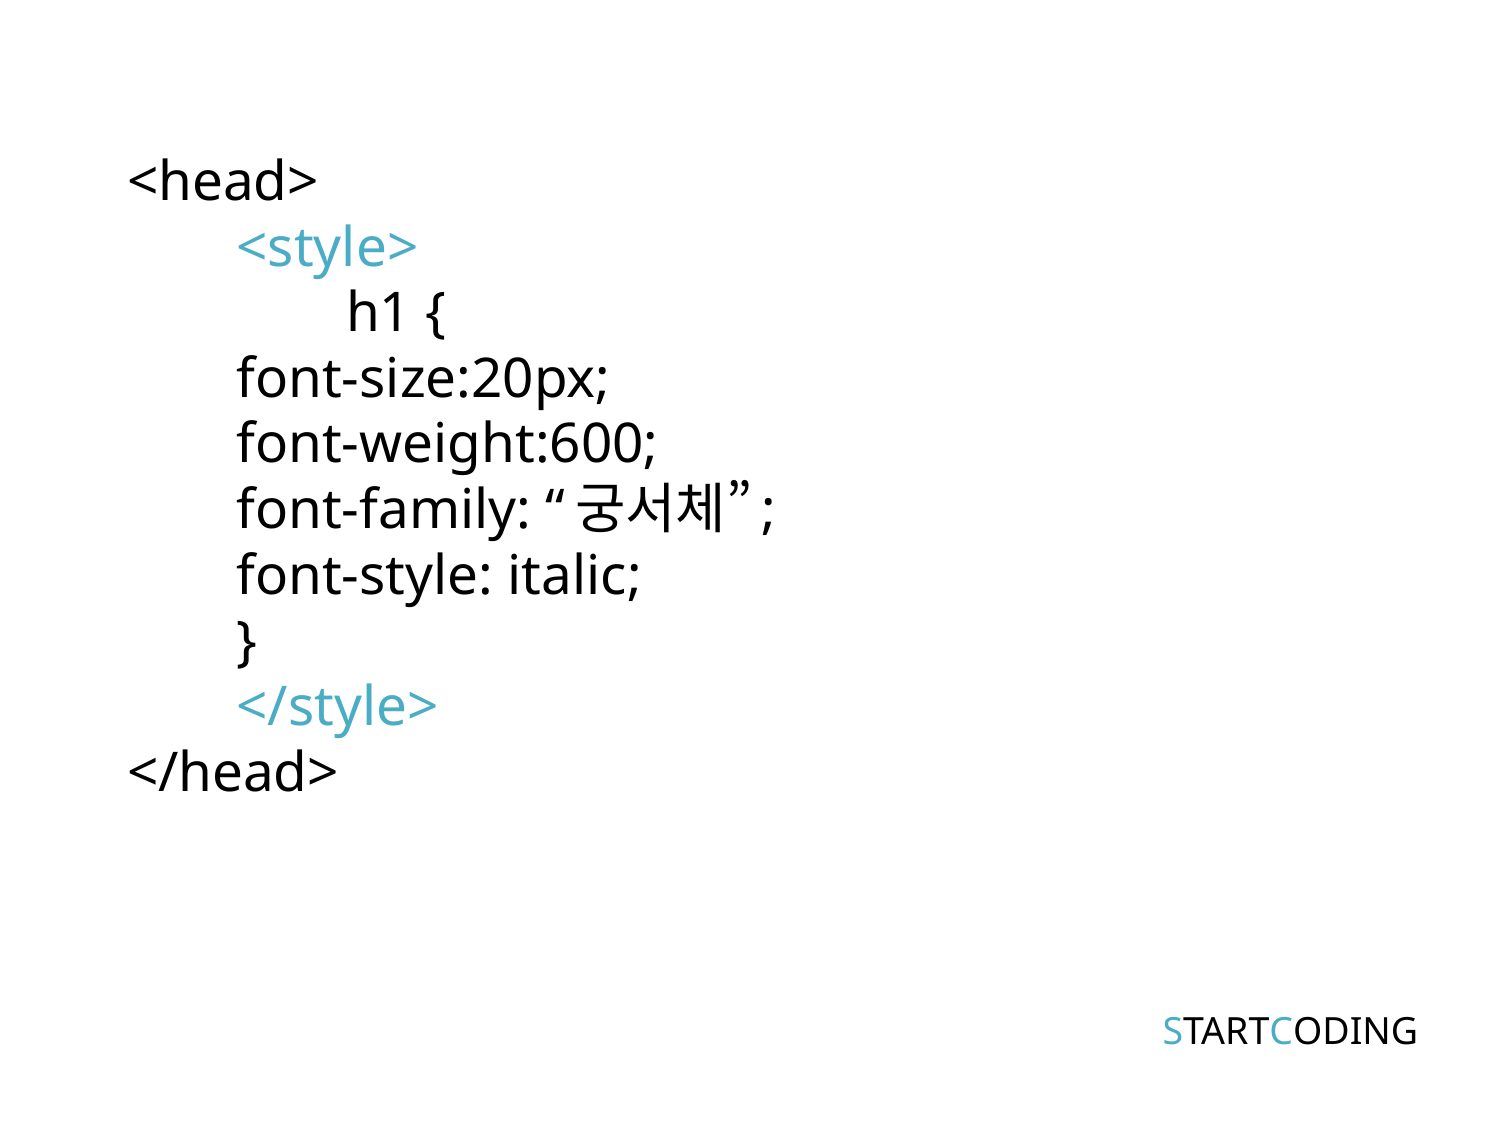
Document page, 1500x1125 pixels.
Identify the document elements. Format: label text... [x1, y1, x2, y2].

text_box STARTCODING [1148, 999, 1433, 1060]
text_box <head> <style> h1 { font-size:20px; font-weight:600; font-family: “궁서체”; font-style: italic; } </style> </head> [112, 137, 1388, 811]
